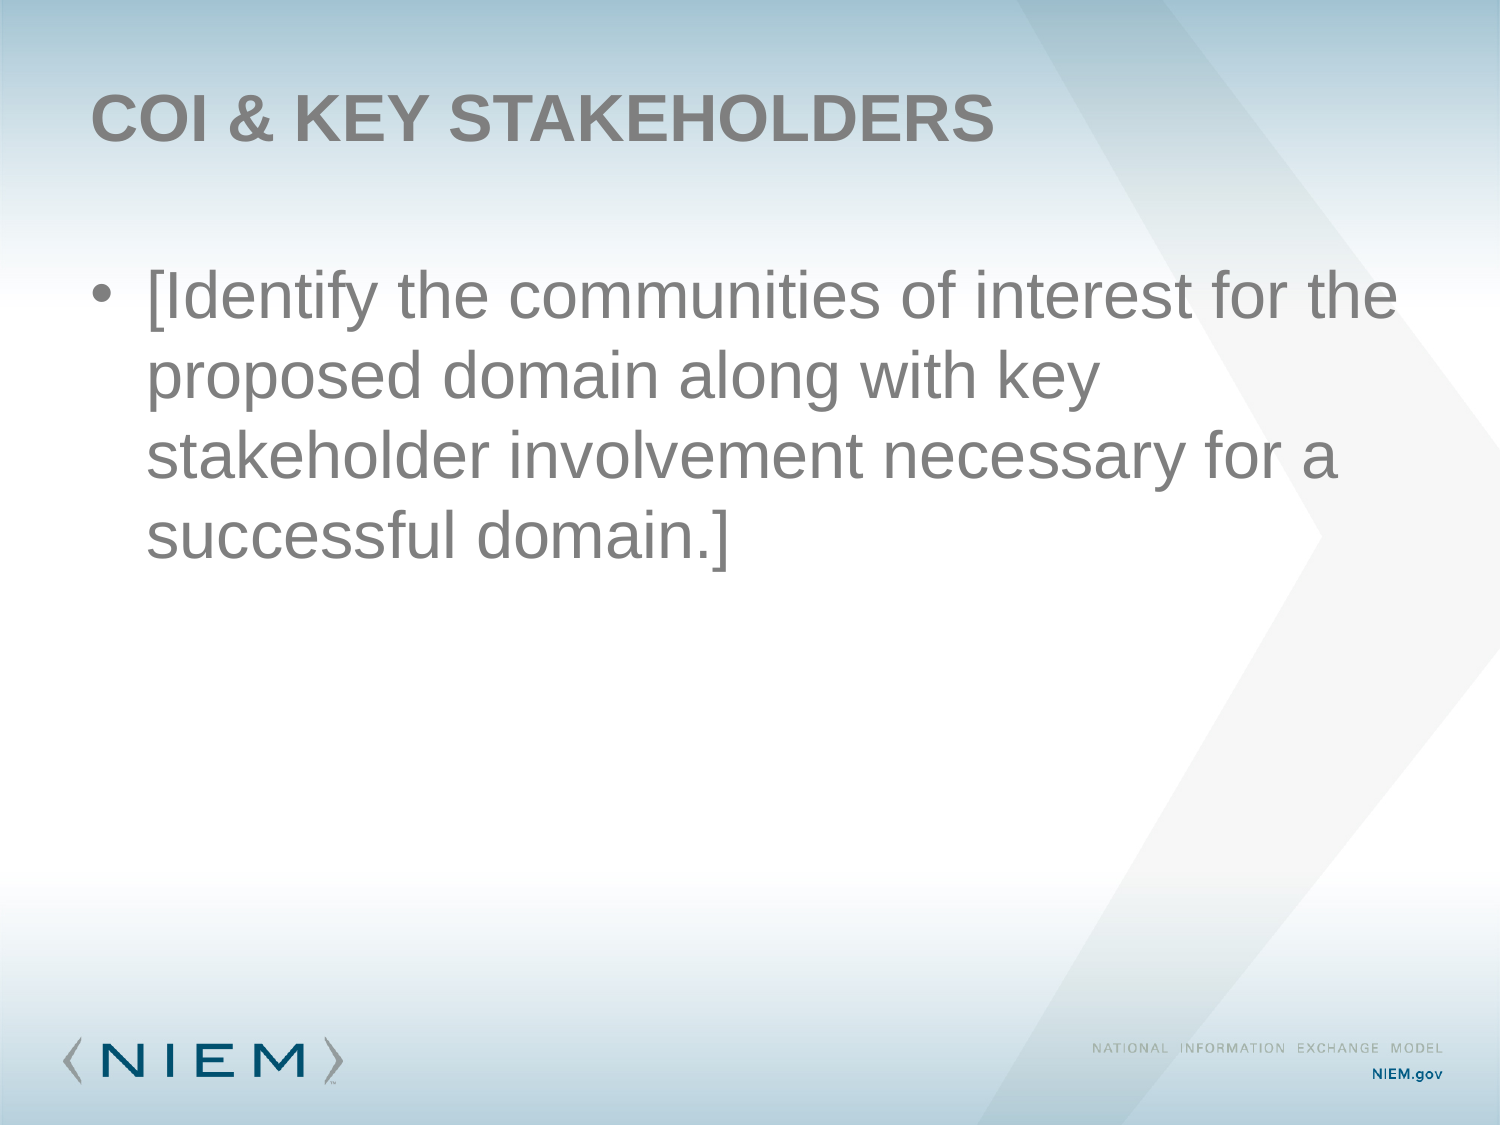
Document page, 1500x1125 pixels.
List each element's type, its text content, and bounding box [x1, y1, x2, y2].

picture [0, 0, 1500, 1125]
list [Identify the communities of interest for the proposed domain along with key stakeholder involvement necessary for a successful domain.] [75, 244, 1425, 974]
title COI & Key Stakeholders [75, 82, 1425, 216]
